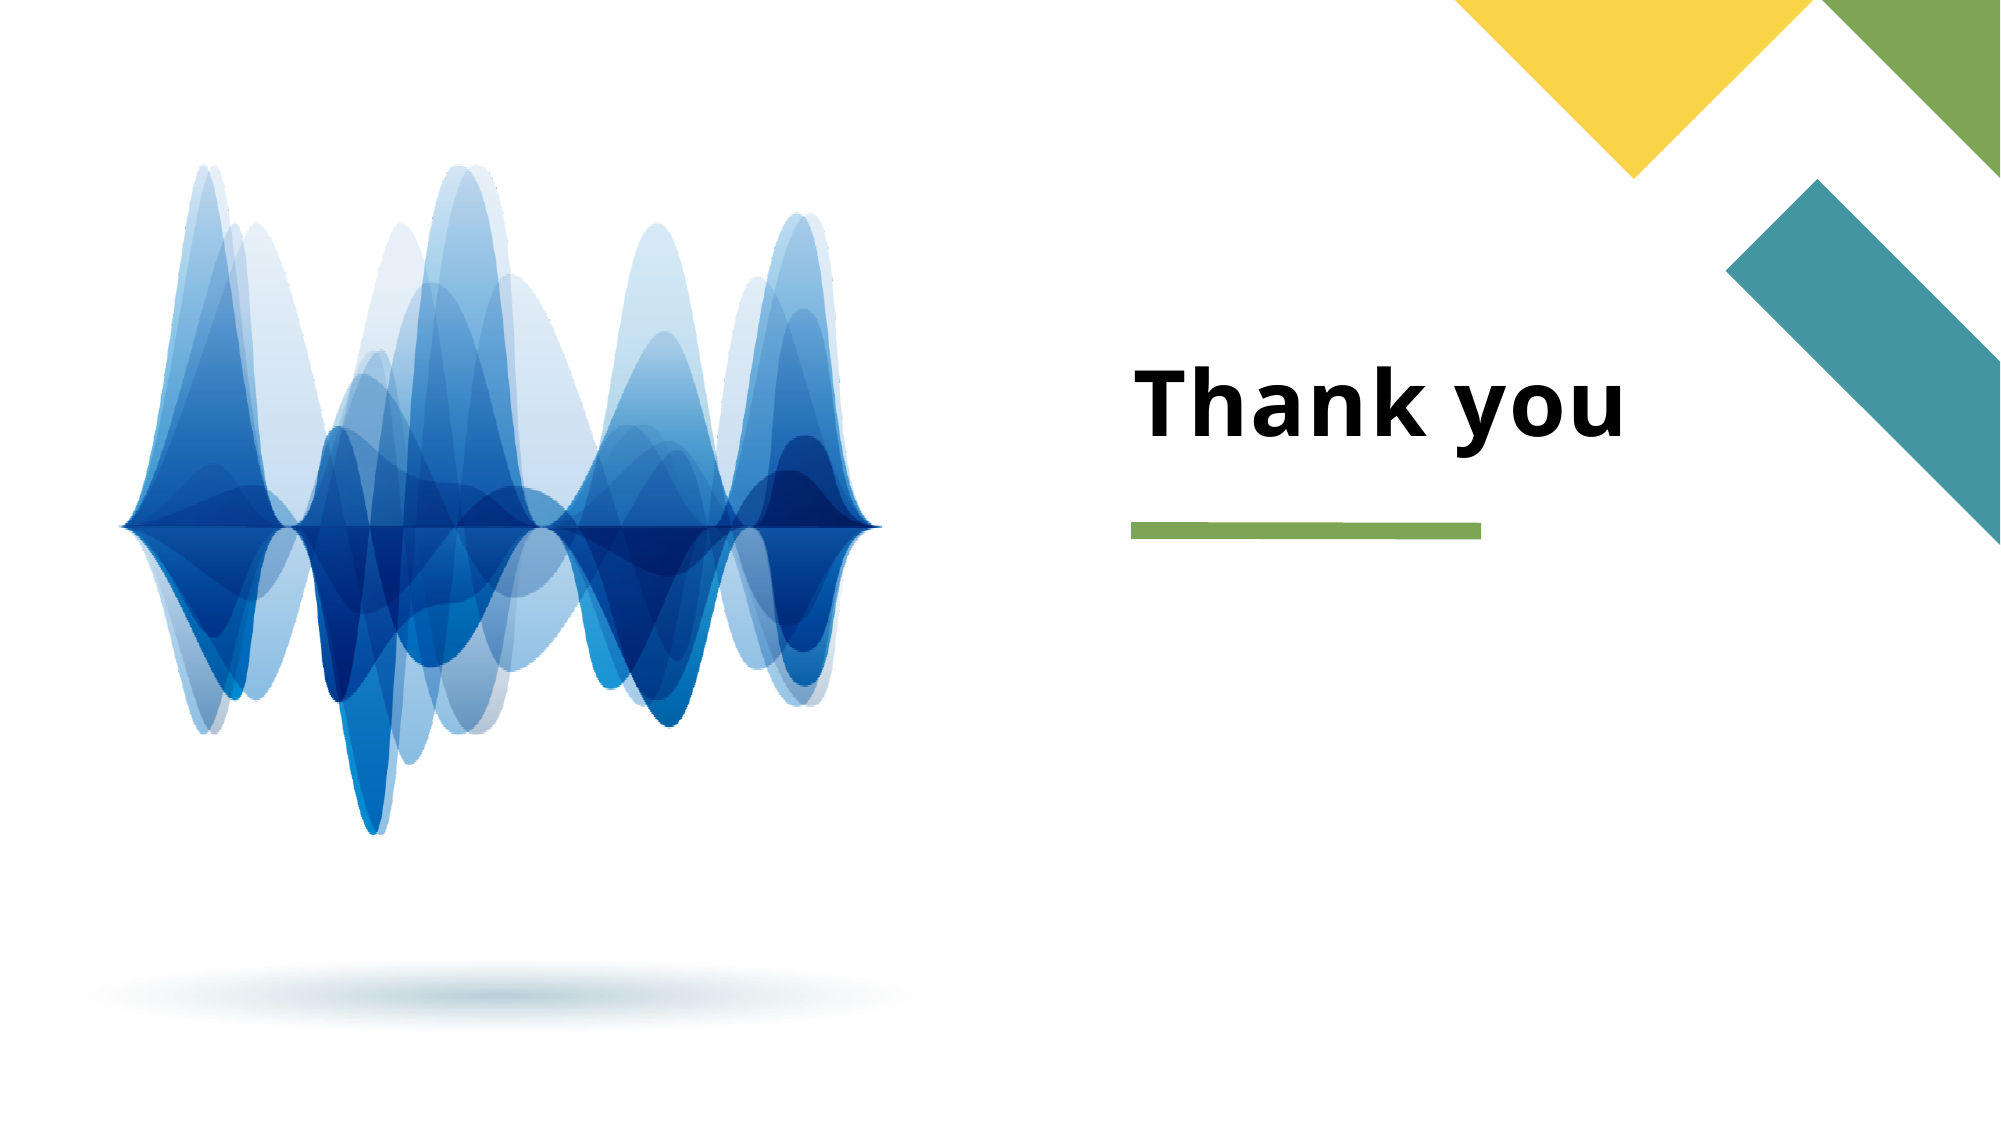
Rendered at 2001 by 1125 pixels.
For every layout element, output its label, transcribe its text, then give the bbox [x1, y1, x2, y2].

title Thank you [1133, 356, 1938, 457]
picture [0, 0, 1000, 1125]
